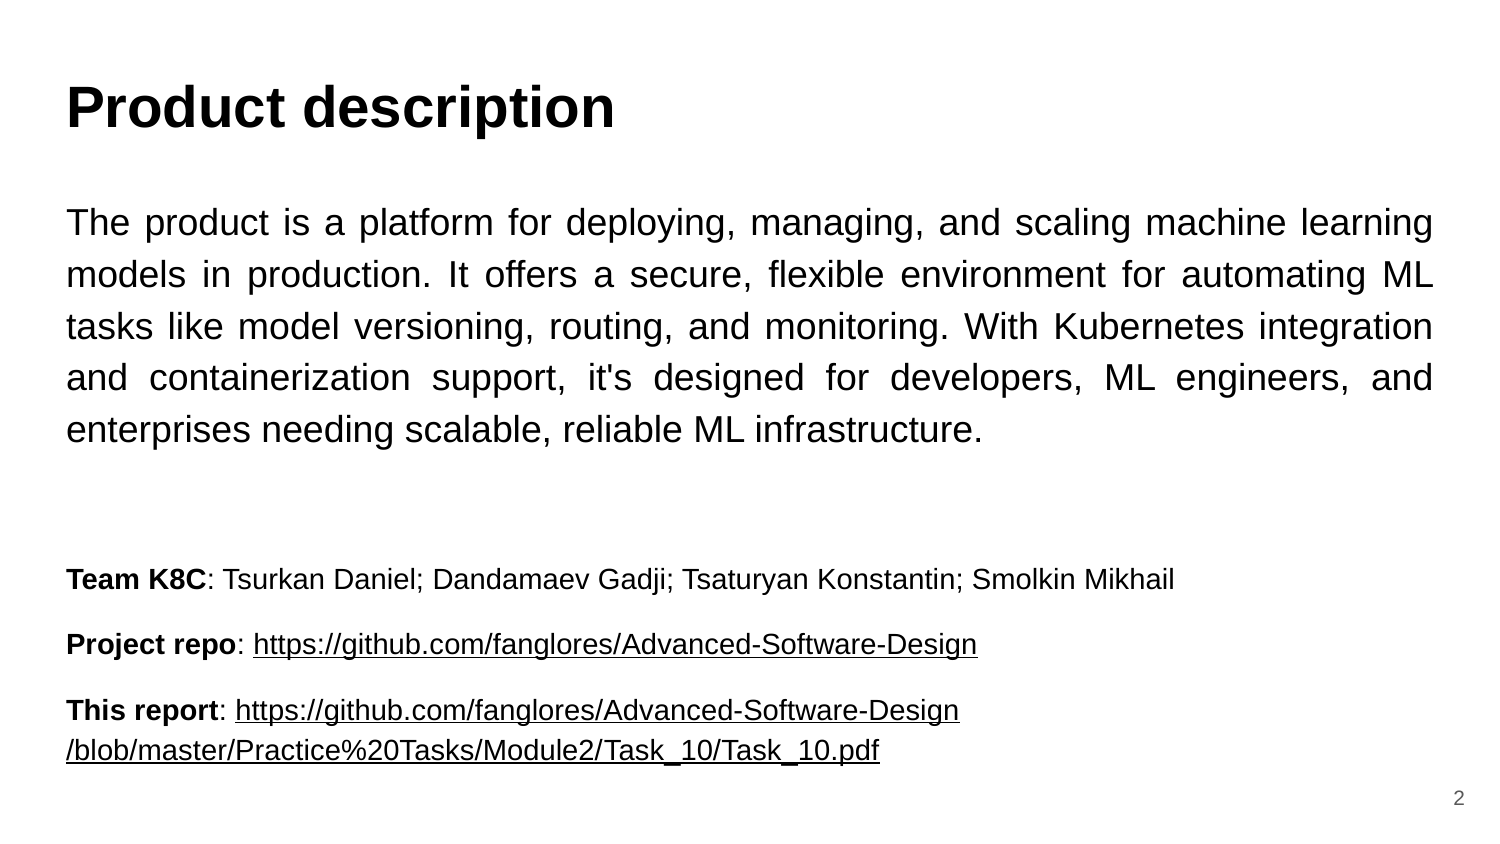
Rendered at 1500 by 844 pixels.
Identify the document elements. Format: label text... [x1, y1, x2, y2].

slide_number 2 [1389, 764, 1480, 830]
title Product description [51, 53, 1449, 148]
list The product is a platform for deploying, managing, and scaling machine learning models in production. It offers a secure, flexible environment for automating ML tasks like model versioning, routing, and monitoring. With Kubernetes integration and containerization support, it's designed for developers, ML engineers, and enterprises needing scalable, reliable ML infrastructure. Team K8C: Tsurkan Daniel; Dandamaev Gadji; Tsaturyan Konstantin; Smolkin Mikhail Project repo: https://github.com/fanglores/Advanced-Software-Design This report: https://github.com/fanglores/Advanced-Software-Design /blob/master/Practice%20Tasks/Module2/Task_10/Task_10.pdf [51, 176, 1449, 812]
